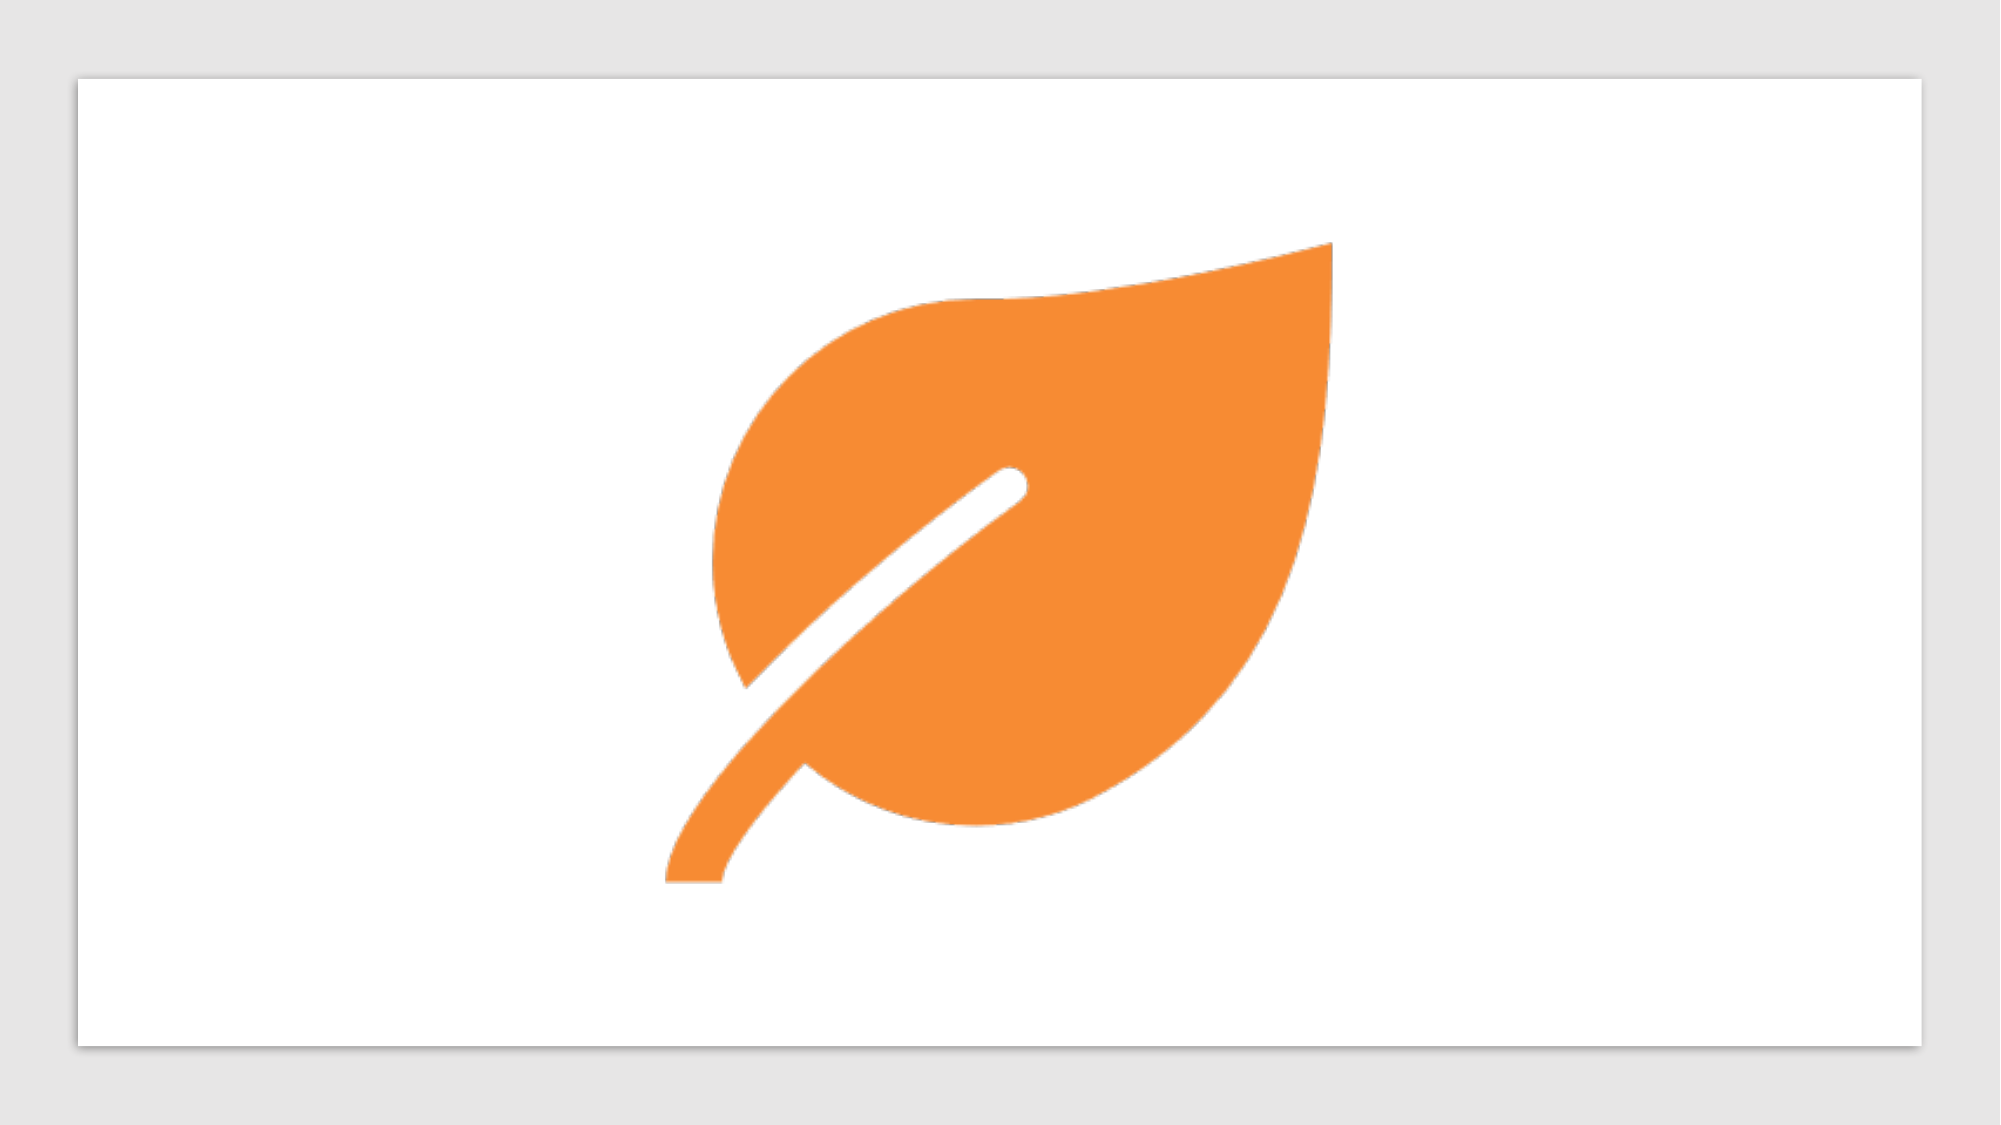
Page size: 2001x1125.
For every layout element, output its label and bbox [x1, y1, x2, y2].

text_box [77, 78, 1923, 1047]
picture [549, 112, 1450, 1013]
text_box [0, 0, 2000, 1125]
